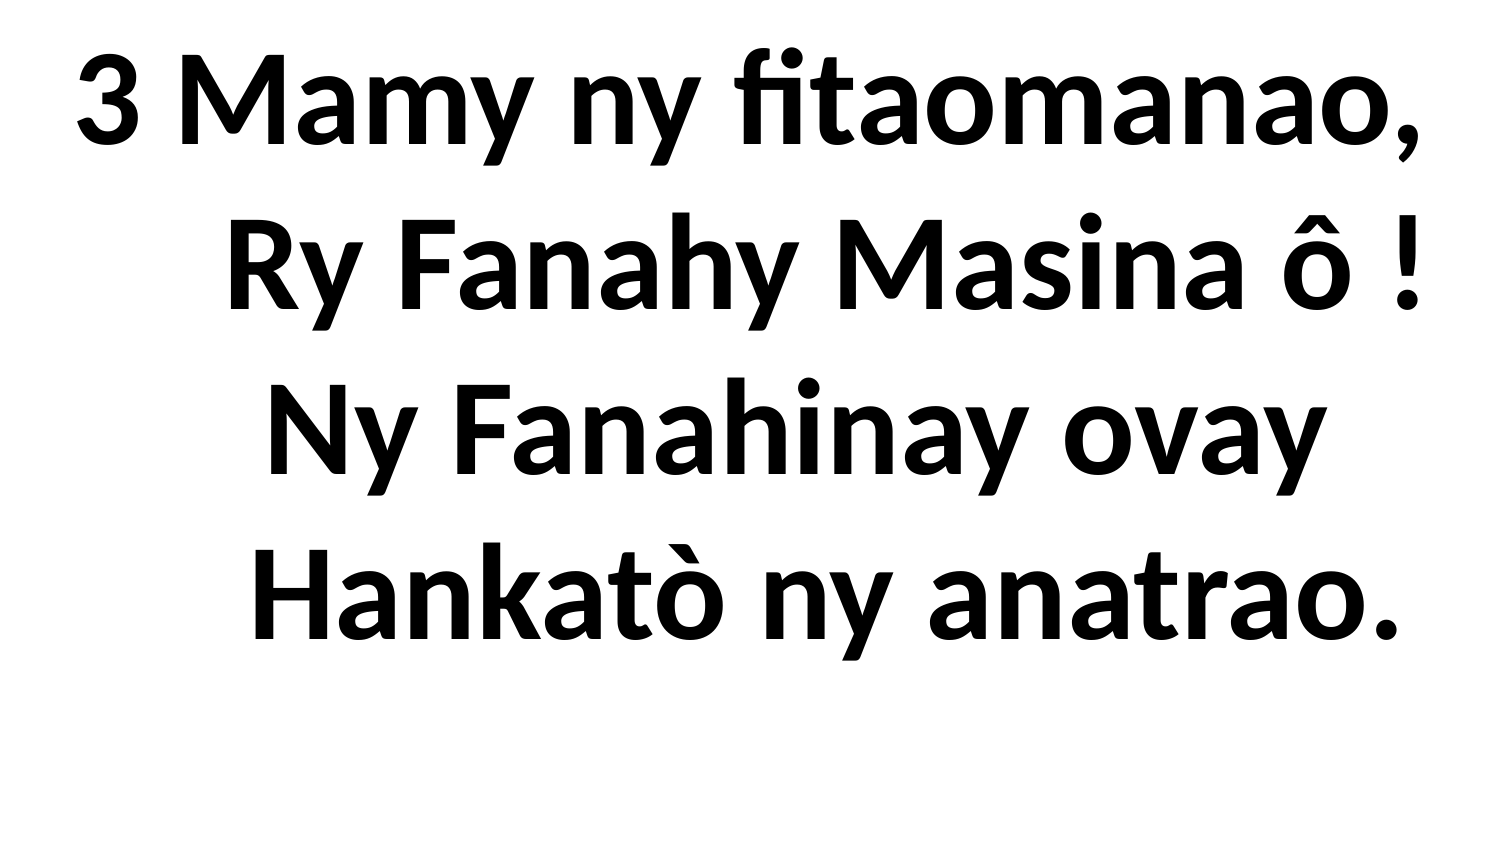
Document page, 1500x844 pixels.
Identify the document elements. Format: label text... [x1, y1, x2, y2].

text_box 3 Mamy ny fitaomanao, Ry Fanahy Masina ô ! Ny Fanahinay ovay Hankatò ny anatrao. [0, 0, 1500, 675]
